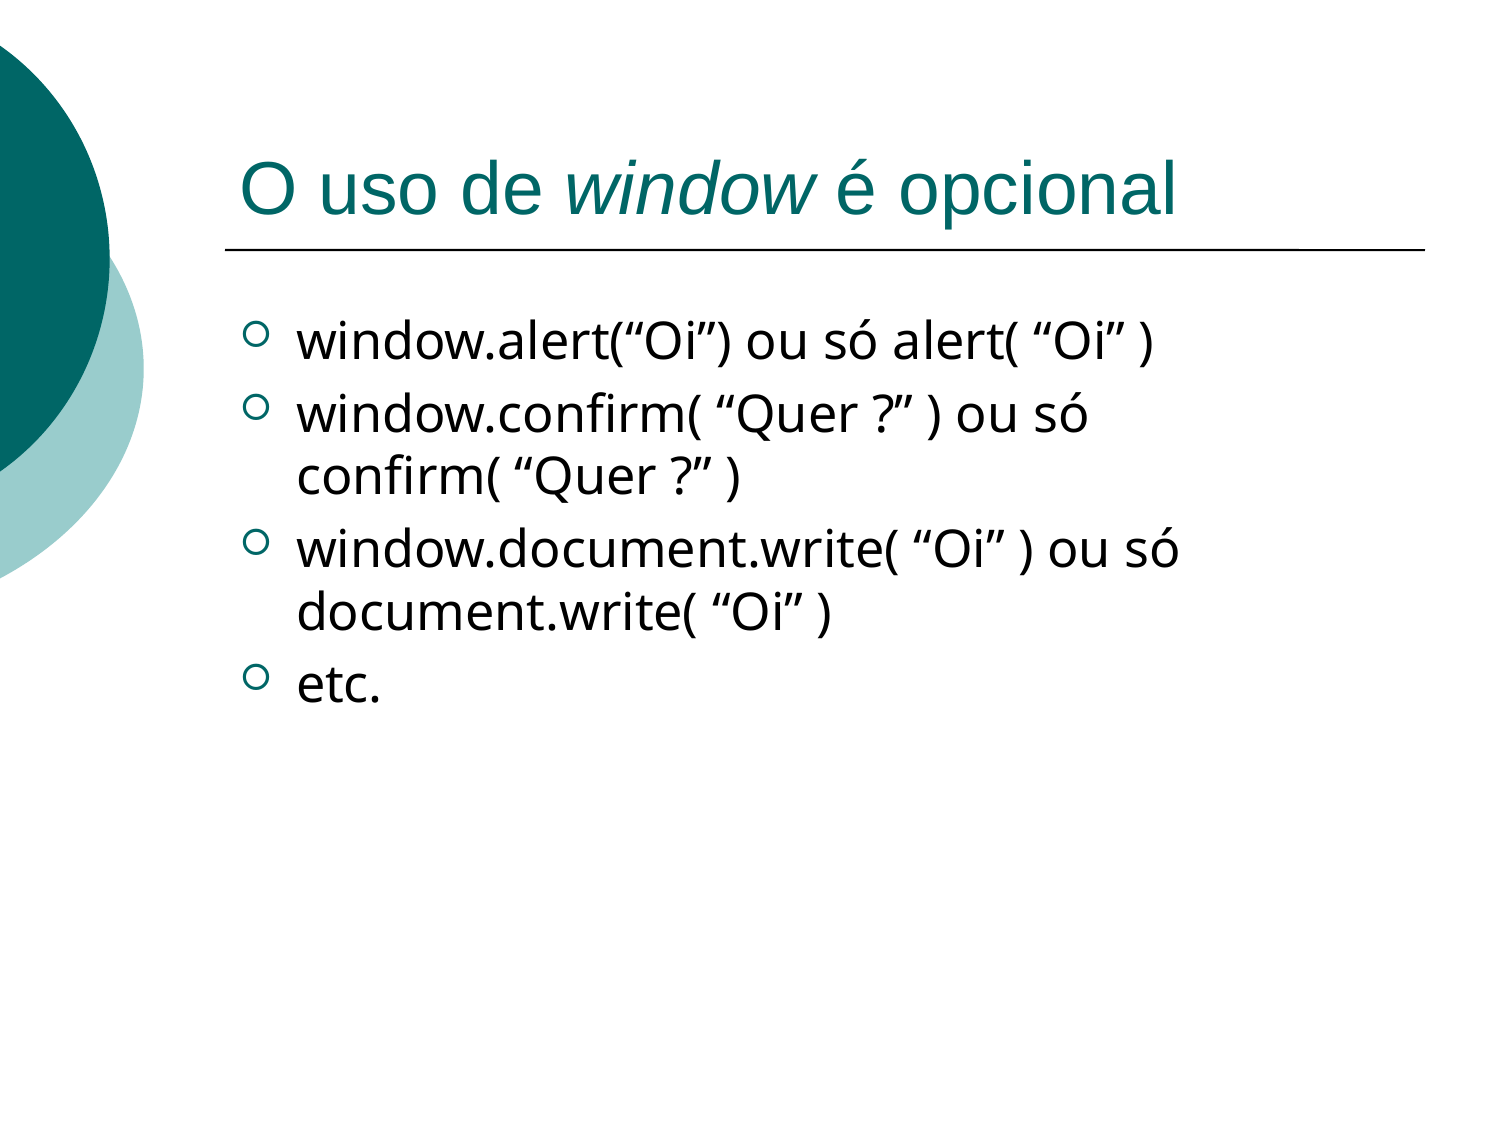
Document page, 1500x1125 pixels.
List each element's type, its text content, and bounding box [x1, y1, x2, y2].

list window.alert(“Oi”) ou só alert( “Oi” ) window.confirm( “Quer ?” ) ou só confirm( “Quer ?” ) window.document.write( “Oi” ) ou só document.write( “Oi” ) etc. [224, 299, 1425, 975]
title O uso de window é opcional [224, 49, 1425, 237]
